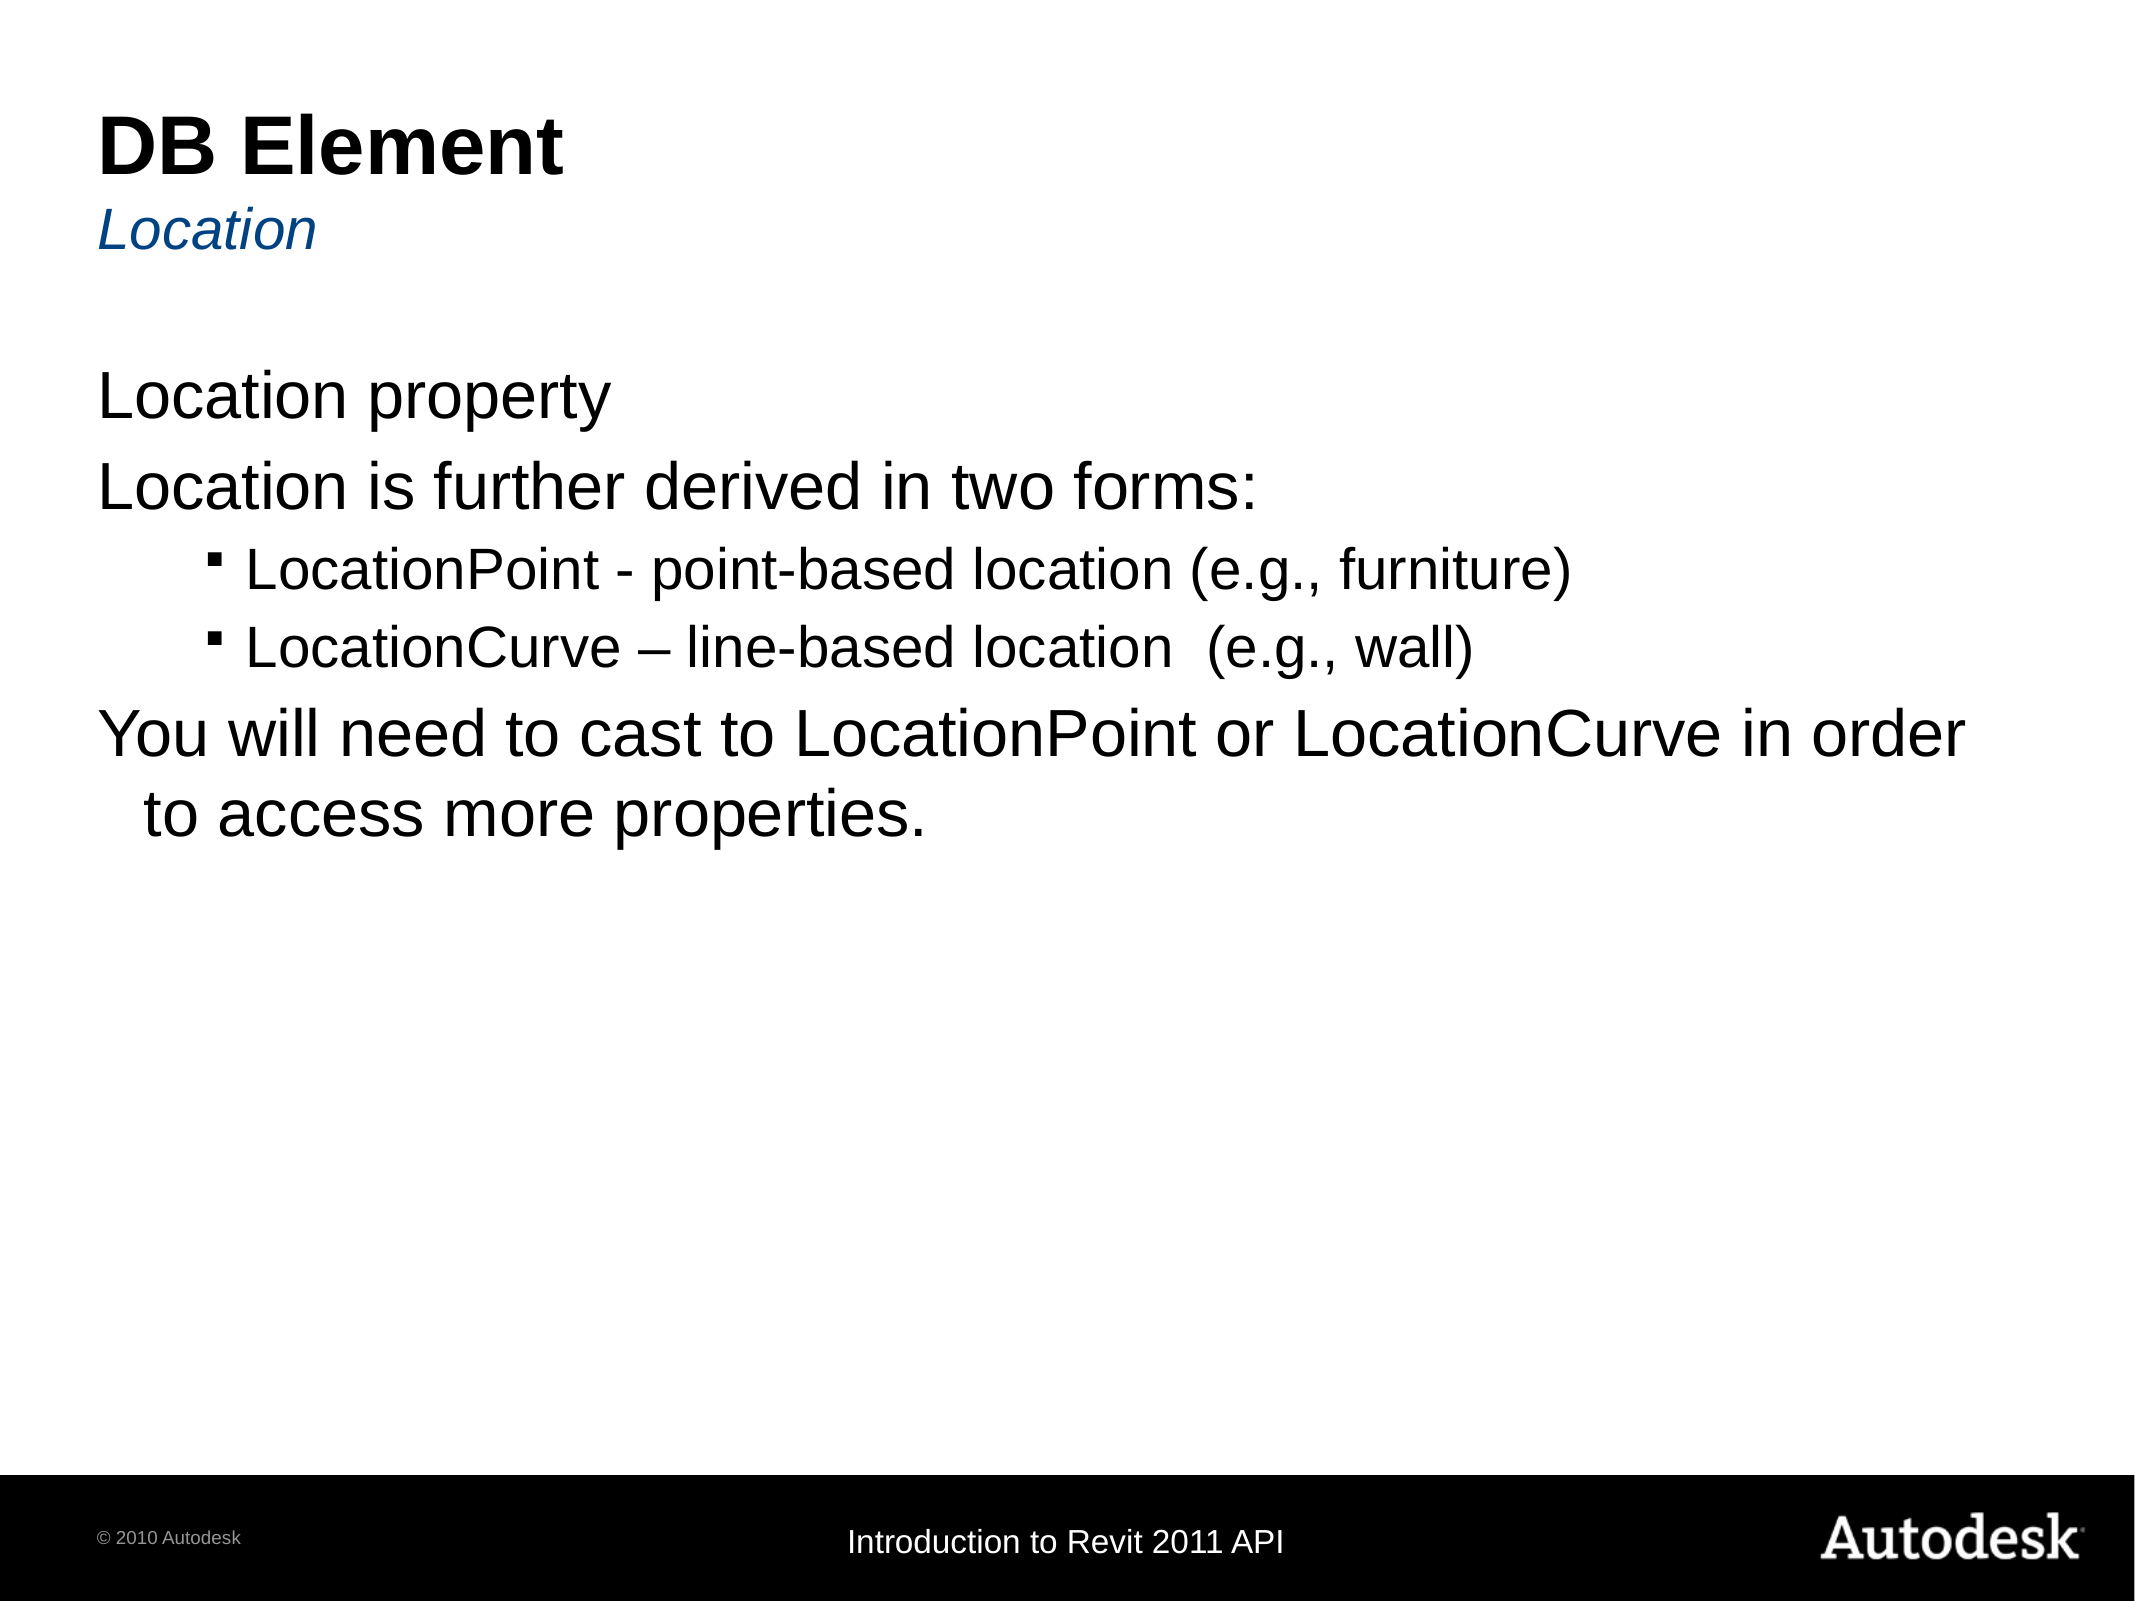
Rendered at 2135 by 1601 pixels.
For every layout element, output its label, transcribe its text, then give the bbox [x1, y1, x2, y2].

title DB Element Location [96, 59, 2028, 293]
list Location property Location is further derived in two forms: LocationPoint - point-based location (e.g., furniture) LocationCurve – line-based location (e.g., wall) You will need to cast to LocationPoint or LocationCurve in order to access more properties. [96, 351, 2028, 1452]
picture [0, 1475, 2135, 1601]
